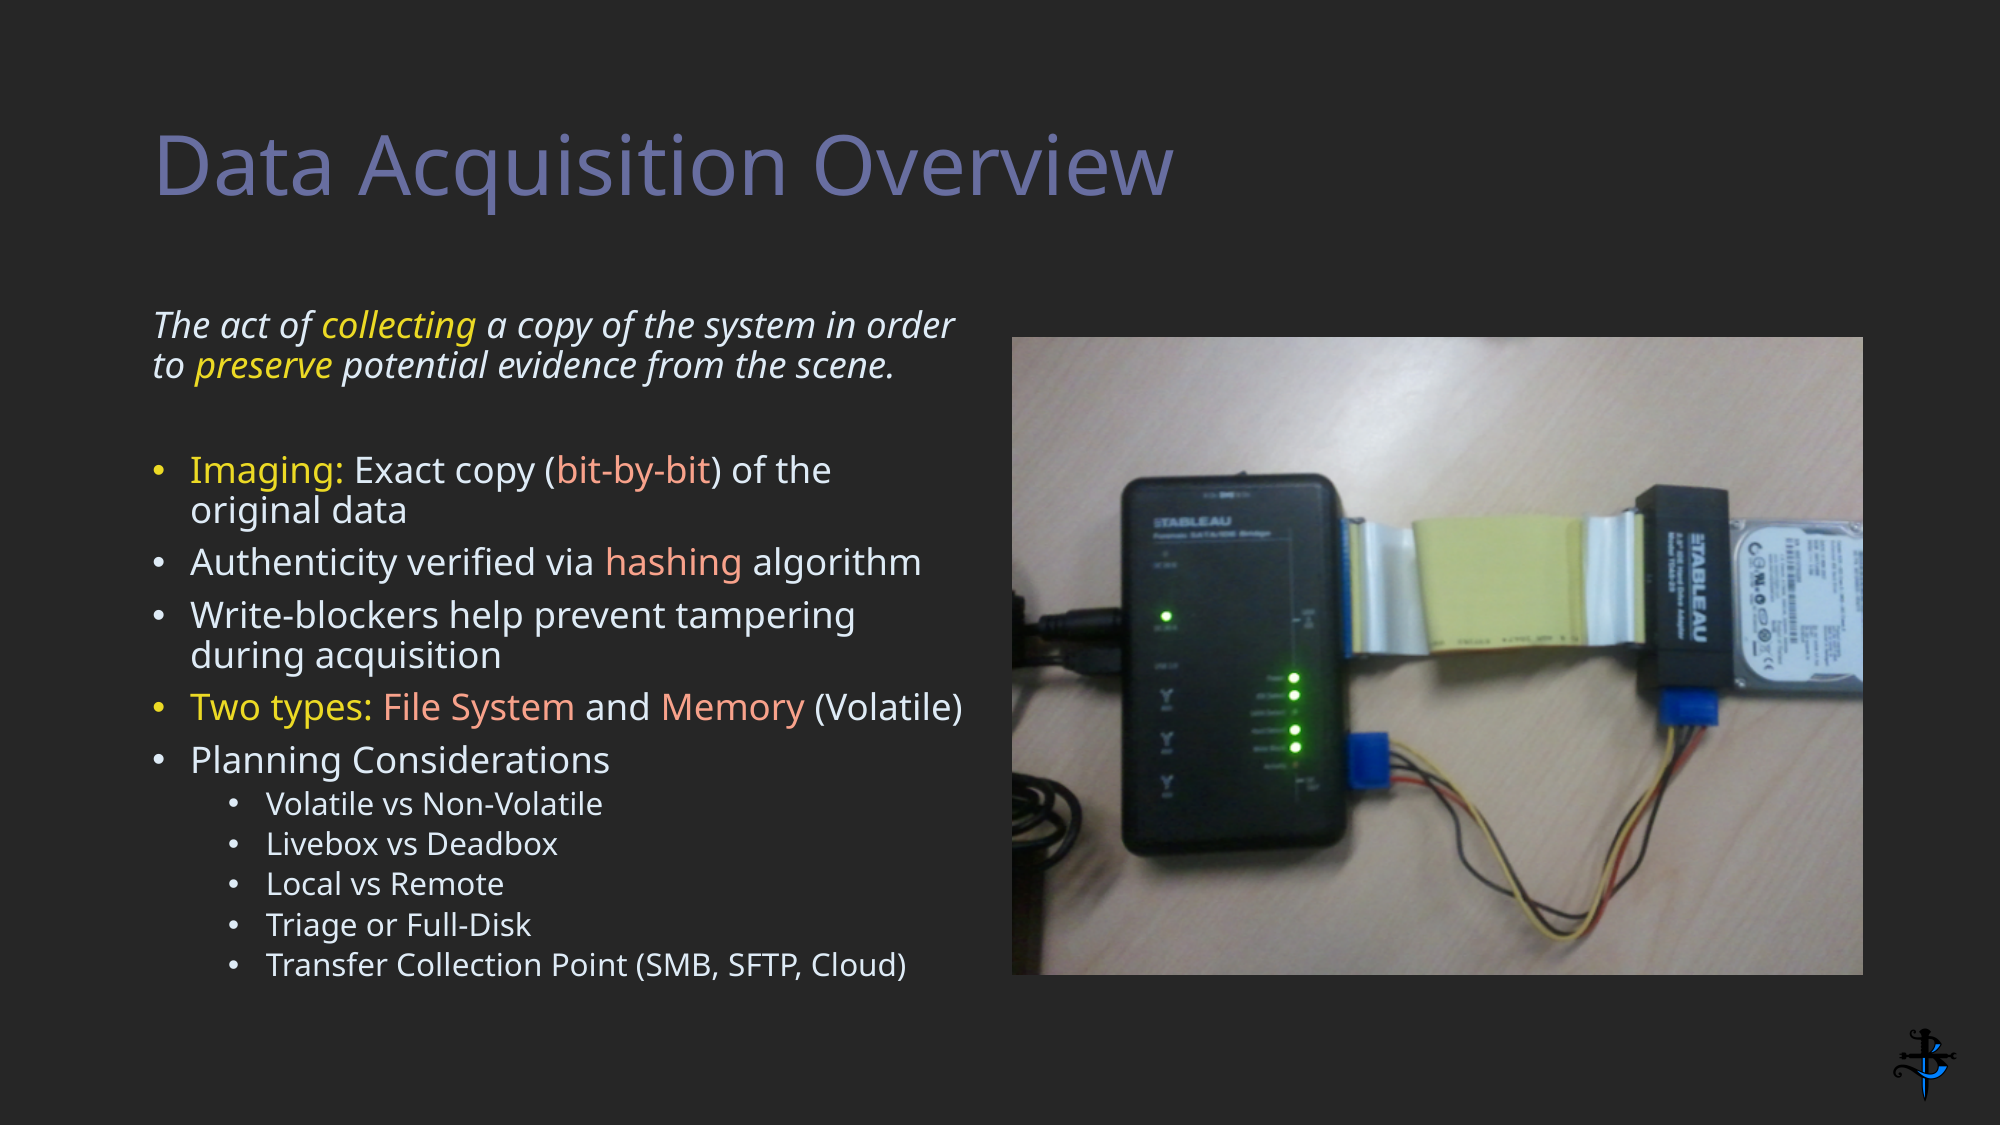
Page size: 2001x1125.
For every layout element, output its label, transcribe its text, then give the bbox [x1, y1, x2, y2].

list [1012, 337, 1863, 975]
list The act of collecting a copy of the system in order to preserve potential evidence from the scene. Imaging: Exact copy (bit-by-bit) of the original data Authenticity verified via hashing algorithm Write-blockers help prevent tampering during acquisition Two types: File System and Memory (Volatile) Planning Considerations Volatile vs Non-Volatile Livebox vs Deadbox Local vs Remote Triage or Full-Disk Transfer Collection Point (SMB, SFTP, Cloud) [137, 299, 988, 1014]
picture [1862, 1002, 1988, 1125]
title Data Acquisition Overview [137, 59, 1863, 278]
